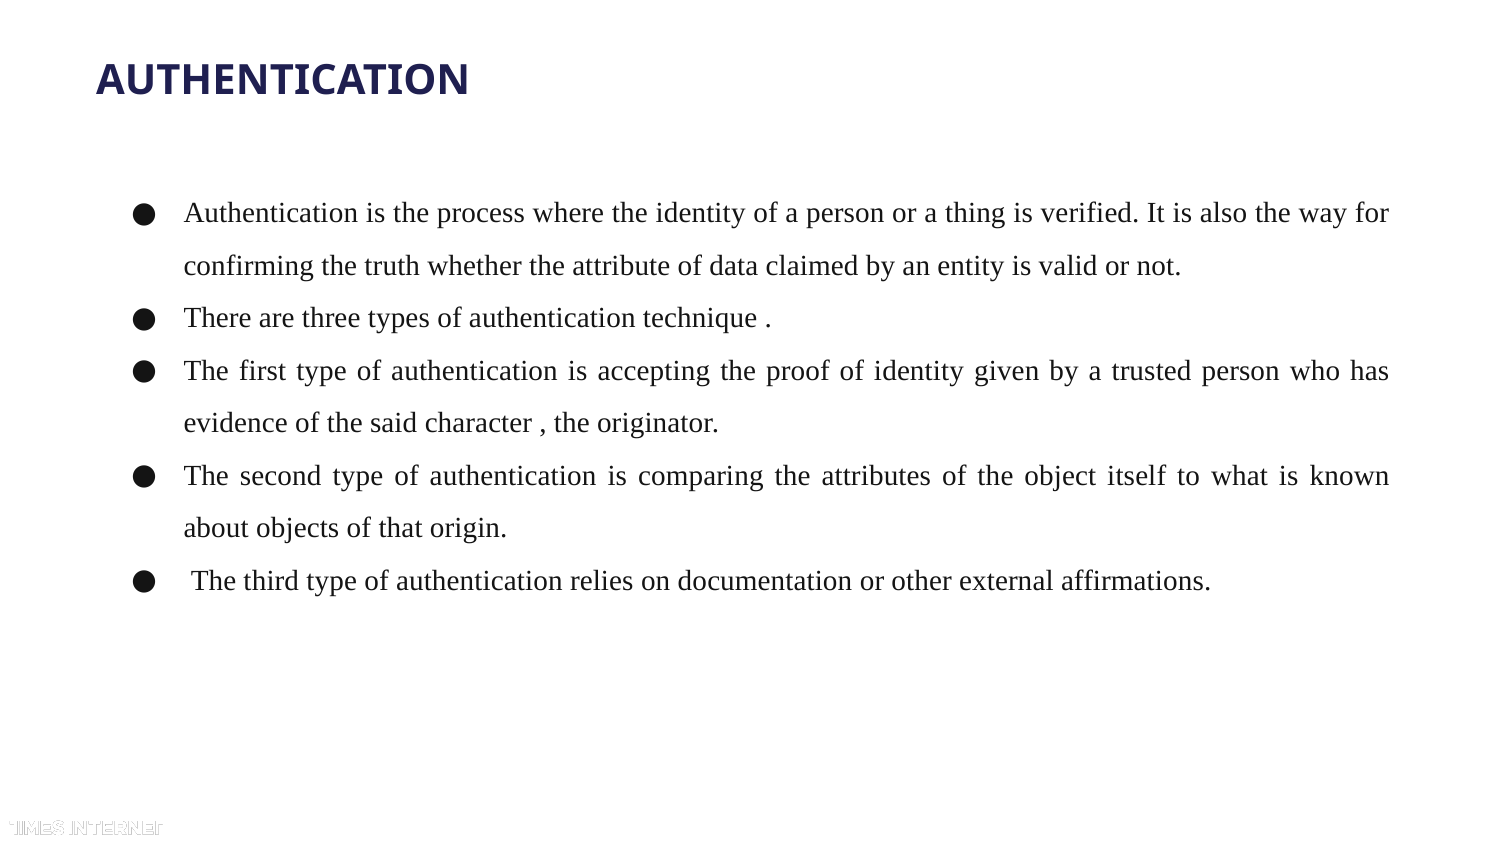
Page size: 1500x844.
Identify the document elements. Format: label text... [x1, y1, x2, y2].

list Authentication is the process where the identity of a person or a thing is verified. It is also the way for confirming the truth whether the attribute of data claimed by an entity is valid or not. There are three types of authentication technique . The first type of authentication is accepting the proof of identity given by a trusted person who has evidence of the said character , the originator. The second type of authentication is comparing the attributes of the object itself to what is known about objects of that origin. The third type of authentication relies on documentation or other external affirmations. [93, 126, 1407, 718]
picture [8, 818, 164, 837]
title AUTHENTICATION [81, 37, 1008, 133]
